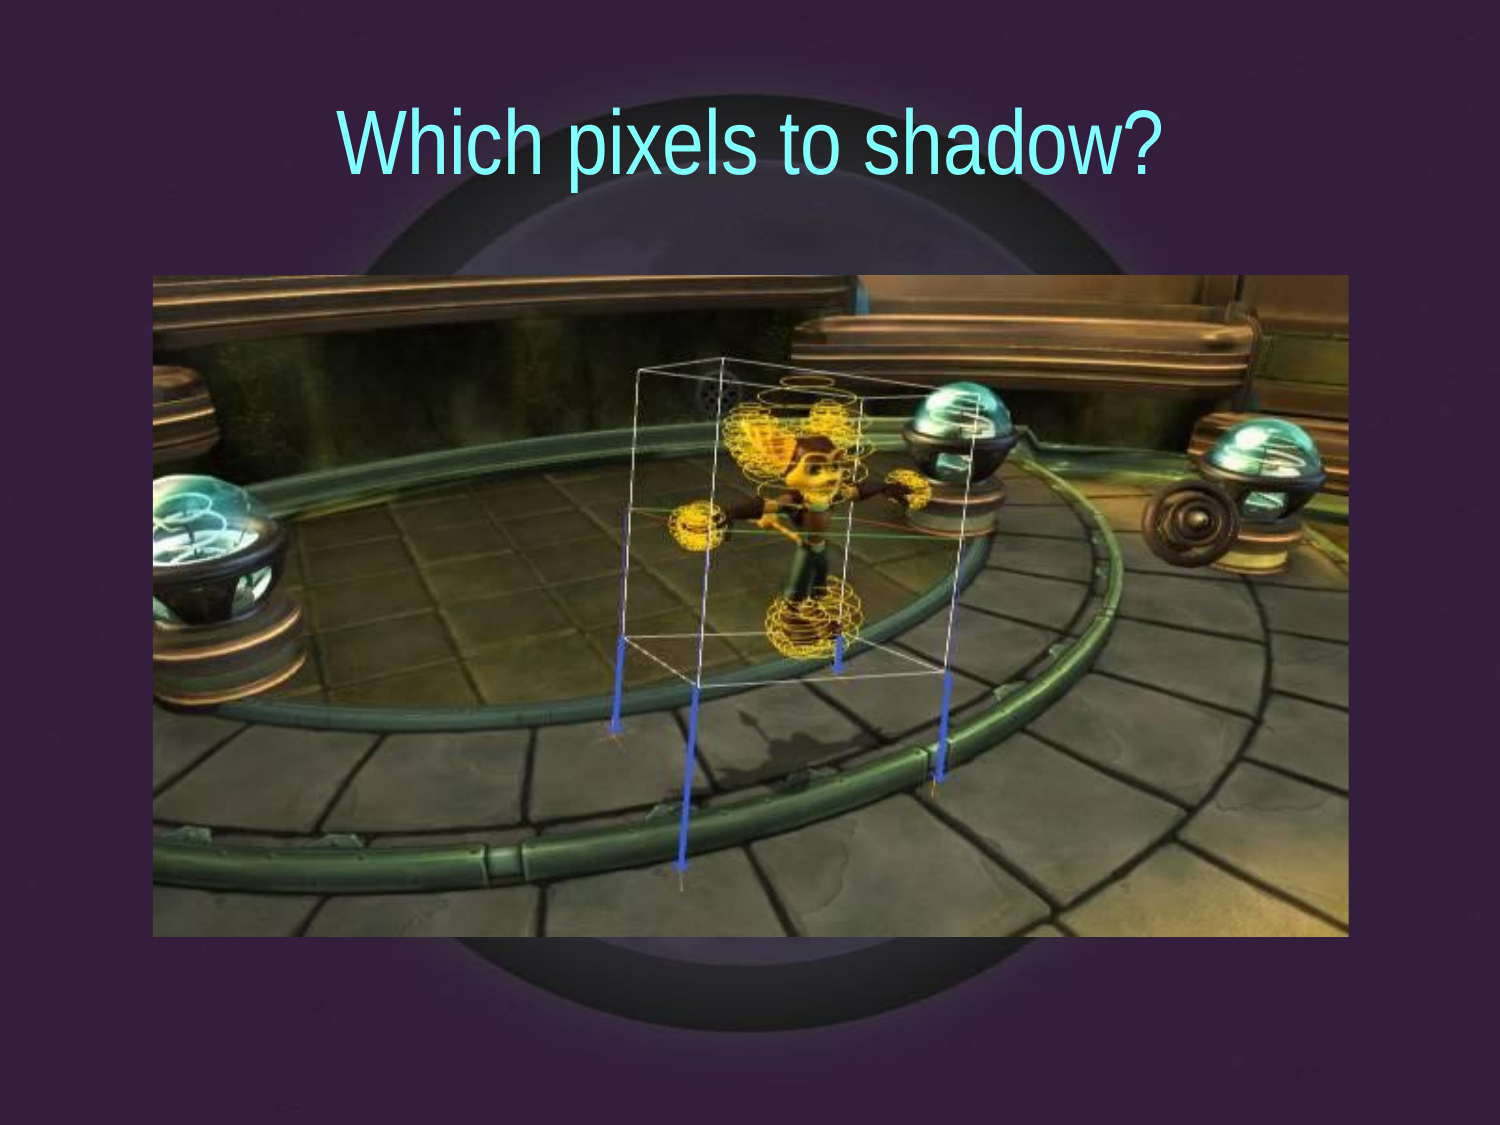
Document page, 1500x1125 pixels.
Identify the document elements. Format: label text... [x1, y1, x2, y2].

text_box [0, 0, 1500, 1125]
text_box Which pixels to shadow? [334, 96, 1180, 193]
text_box [152, 275, 1349, 937]
